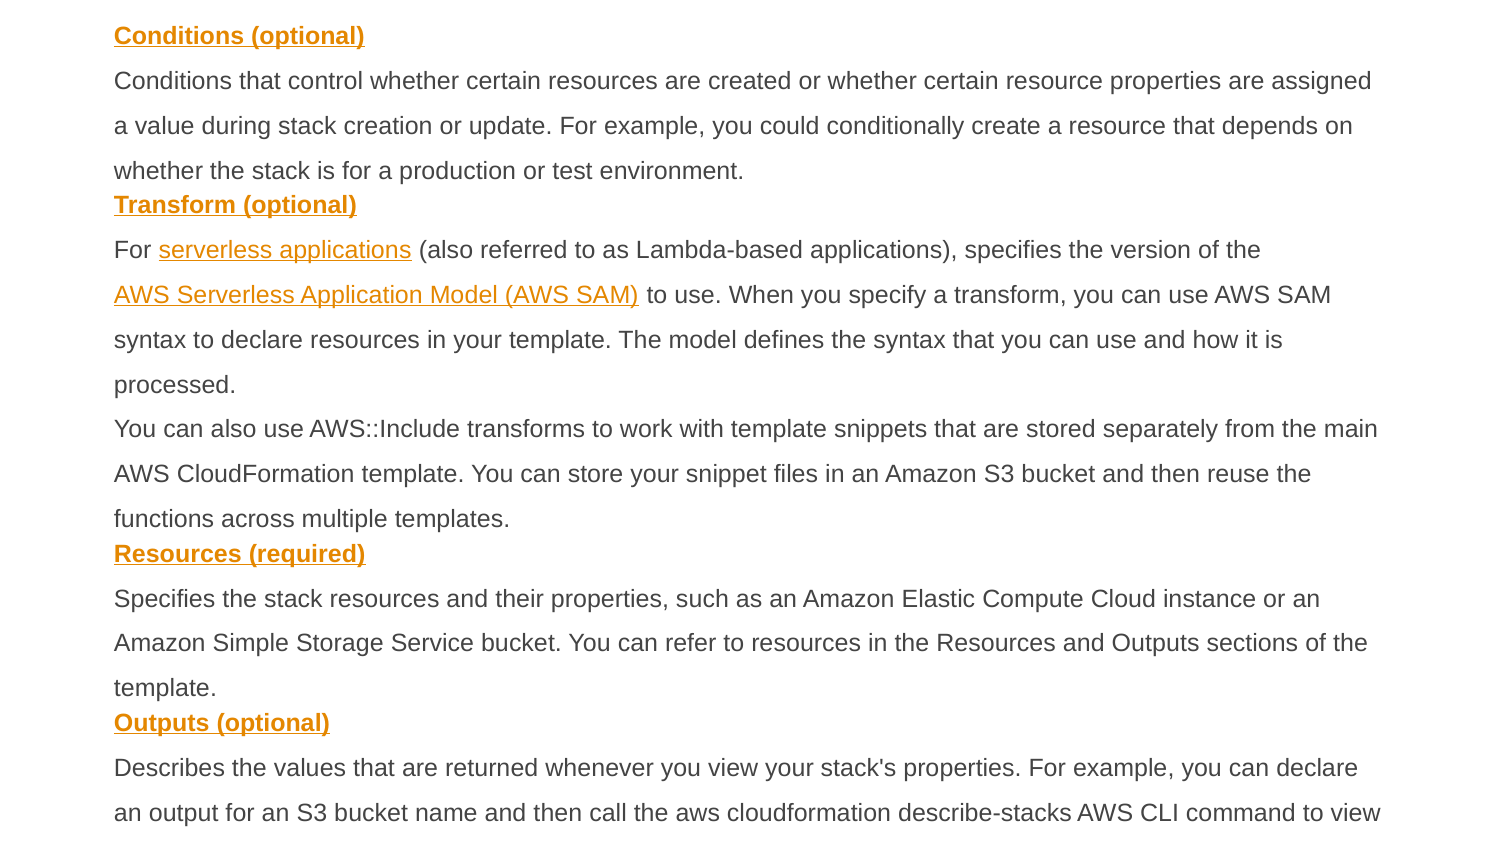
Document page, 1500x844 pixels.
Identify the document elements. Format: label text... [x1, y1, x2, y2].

list Conditions (optional) Conditions that control whether certain resources are created or whether certain resource properties are assigned a value during stack creation or update. For example, you could conditionally create a resource that depends on whether the stack is for a production or test environment. Transform (optional) For serverless applications (also referred to as Lambda-based applications), specifies the version of the AWS Serverless Application Model (AWS SAM) to use. When you specify a transform, you can use AWS SAM syntax to declare resources in your template. The model defines the syntax that you can use and how it is processed. You can also use AWS::Include transforms to work with template snippets that are stored separately from the main AWS CloudFormation template. You can store your snippet files in an Amazon S3 bucket and then reuse the functions across multiple templates. Resources (required) Specifies the stack resources and their properties, such as an Amazon Elastic Compute Cloud instance or an Amazon Simple Storage Service bucket. You can refer to resources in the Resources and Outputs sections of the template. Outputs (optional) Describes the values that are returned whenever you view your stack's properties. For example, you can declare an output for an S3 bucket name and then call the aws cloudformation describe-stacks AWS CLI command to view the name. [51, 0, 1449, 827]
